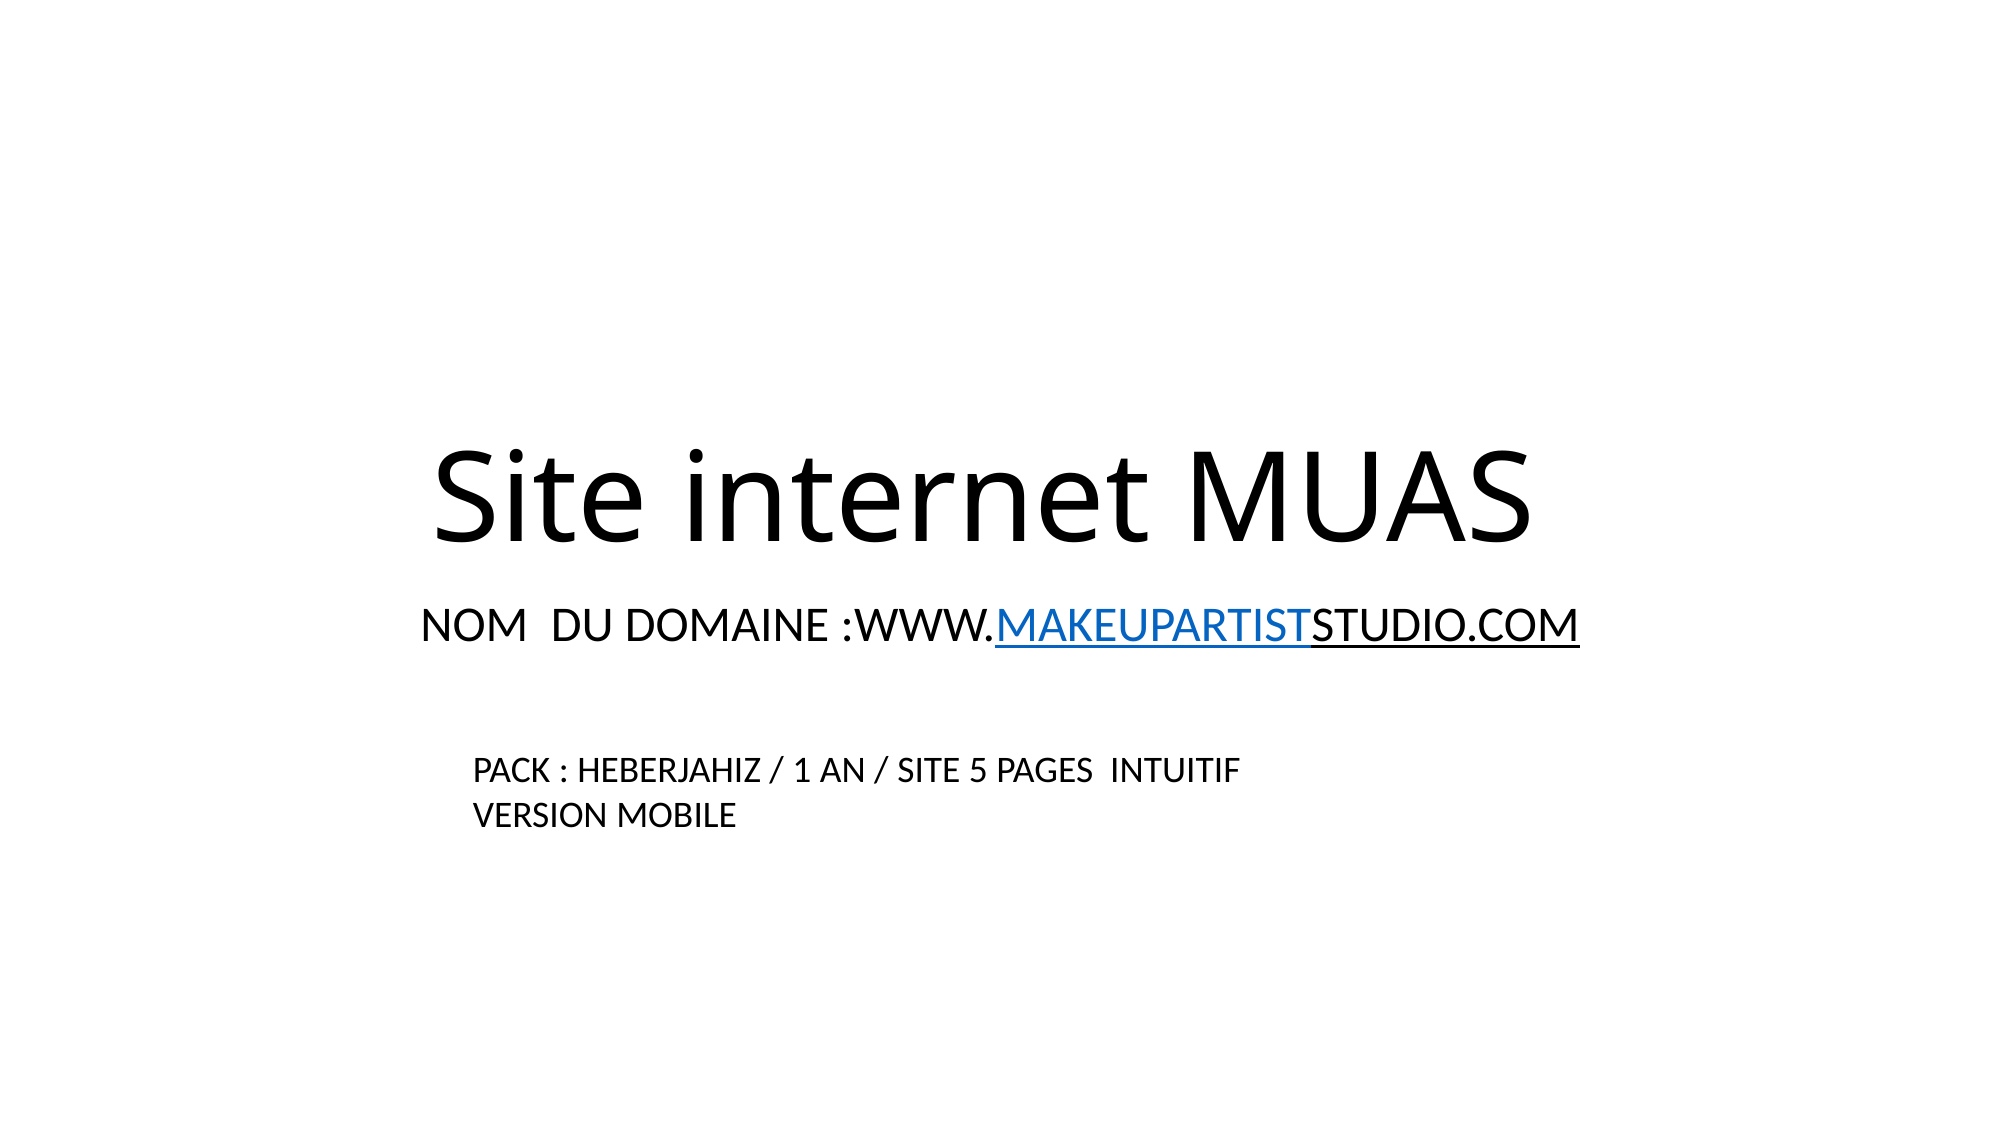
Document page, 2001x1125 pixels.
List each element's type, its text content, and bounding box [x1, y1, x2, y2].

subtitle NOM DU DOMAINE :WWW.MAKEUPARTISTSTUDIO.COM [249, 590, 1750, 712]
text_box PACK : HEBERJAHIZ / 1 AN / SITE 5 PAGES INTUITIF VERSION MOBILE [458, 737, 1539, 843]
title Site internet MUAS [249, 184, 1750, 576]
